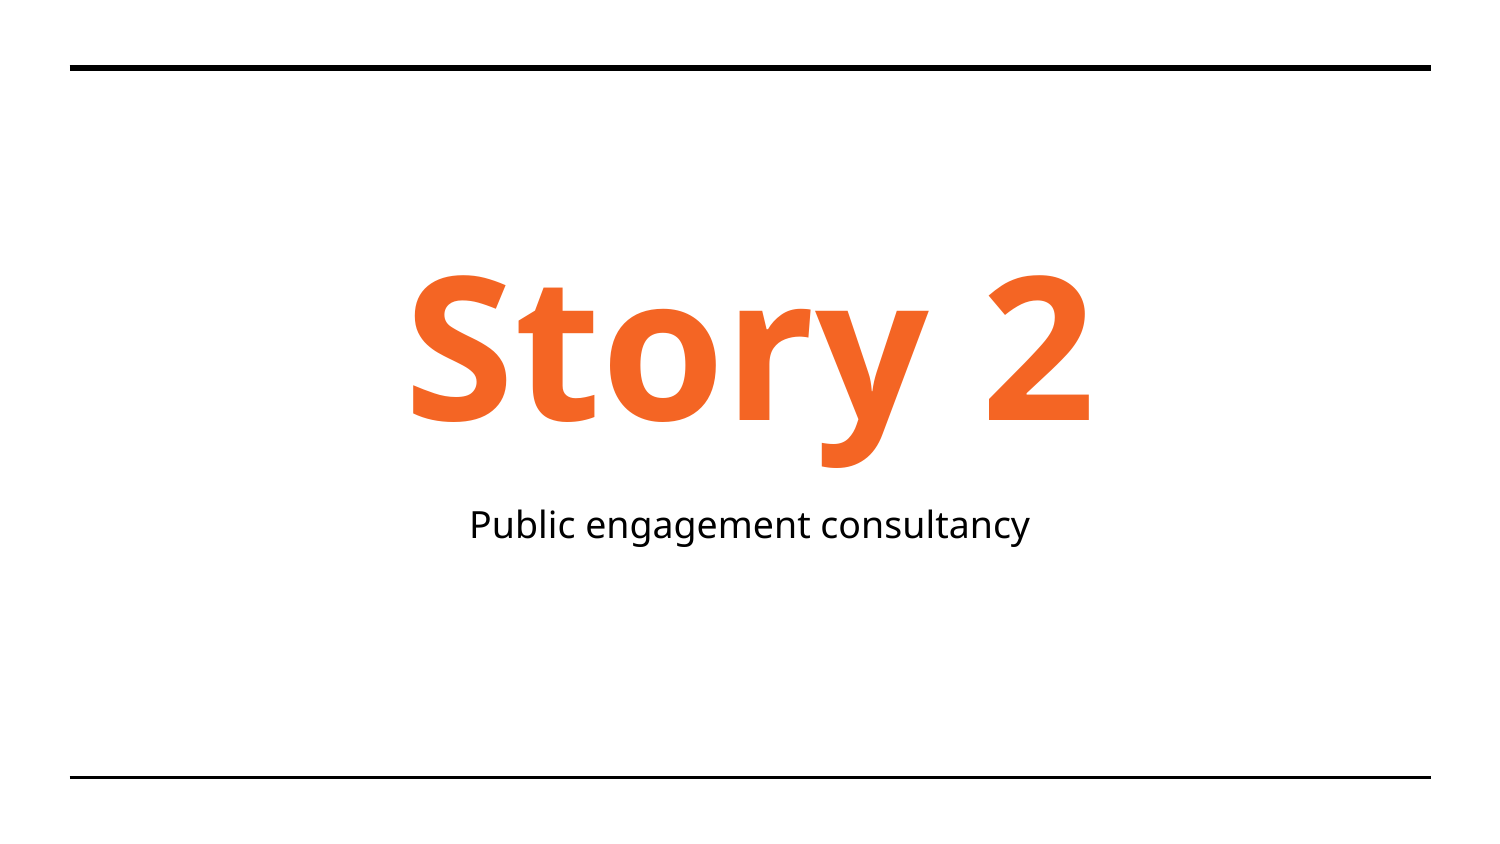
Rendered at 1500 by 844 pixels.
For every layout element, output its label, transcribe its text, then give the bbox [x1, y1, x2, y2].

title Story 2 [140, 214, 1360, 467]
list Public engagement consultancy [140, 478, 1360, 655]
